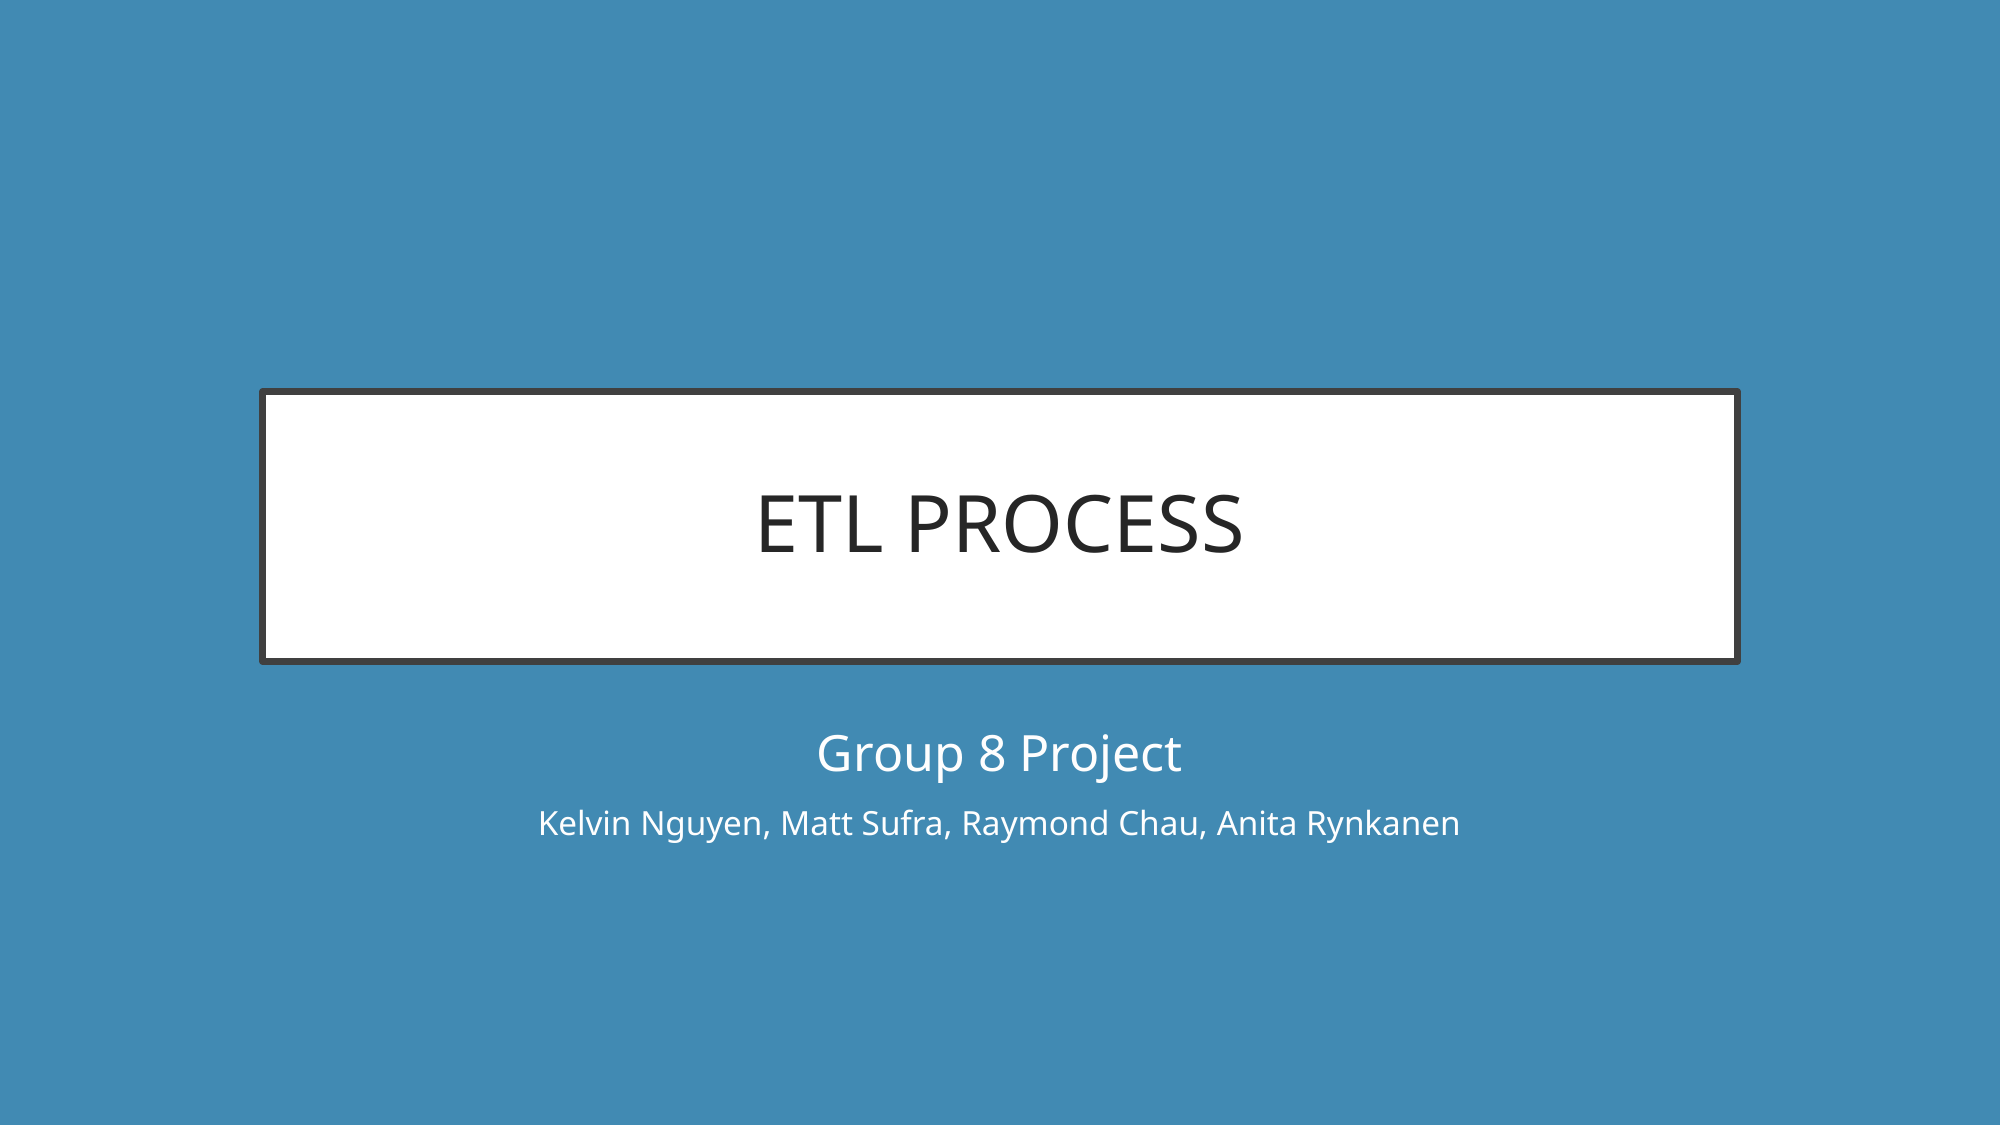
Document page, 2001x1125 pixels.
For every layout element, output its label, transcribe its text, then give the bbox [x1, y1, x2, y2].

title ETL PROCESS [259, 388, 1741, 665]
subtitle Group 8 Project Kelvin Nguyen, Matt Sufra, Raymond Chau, Anita Rynkanen [442, 713, 1558, 918]
